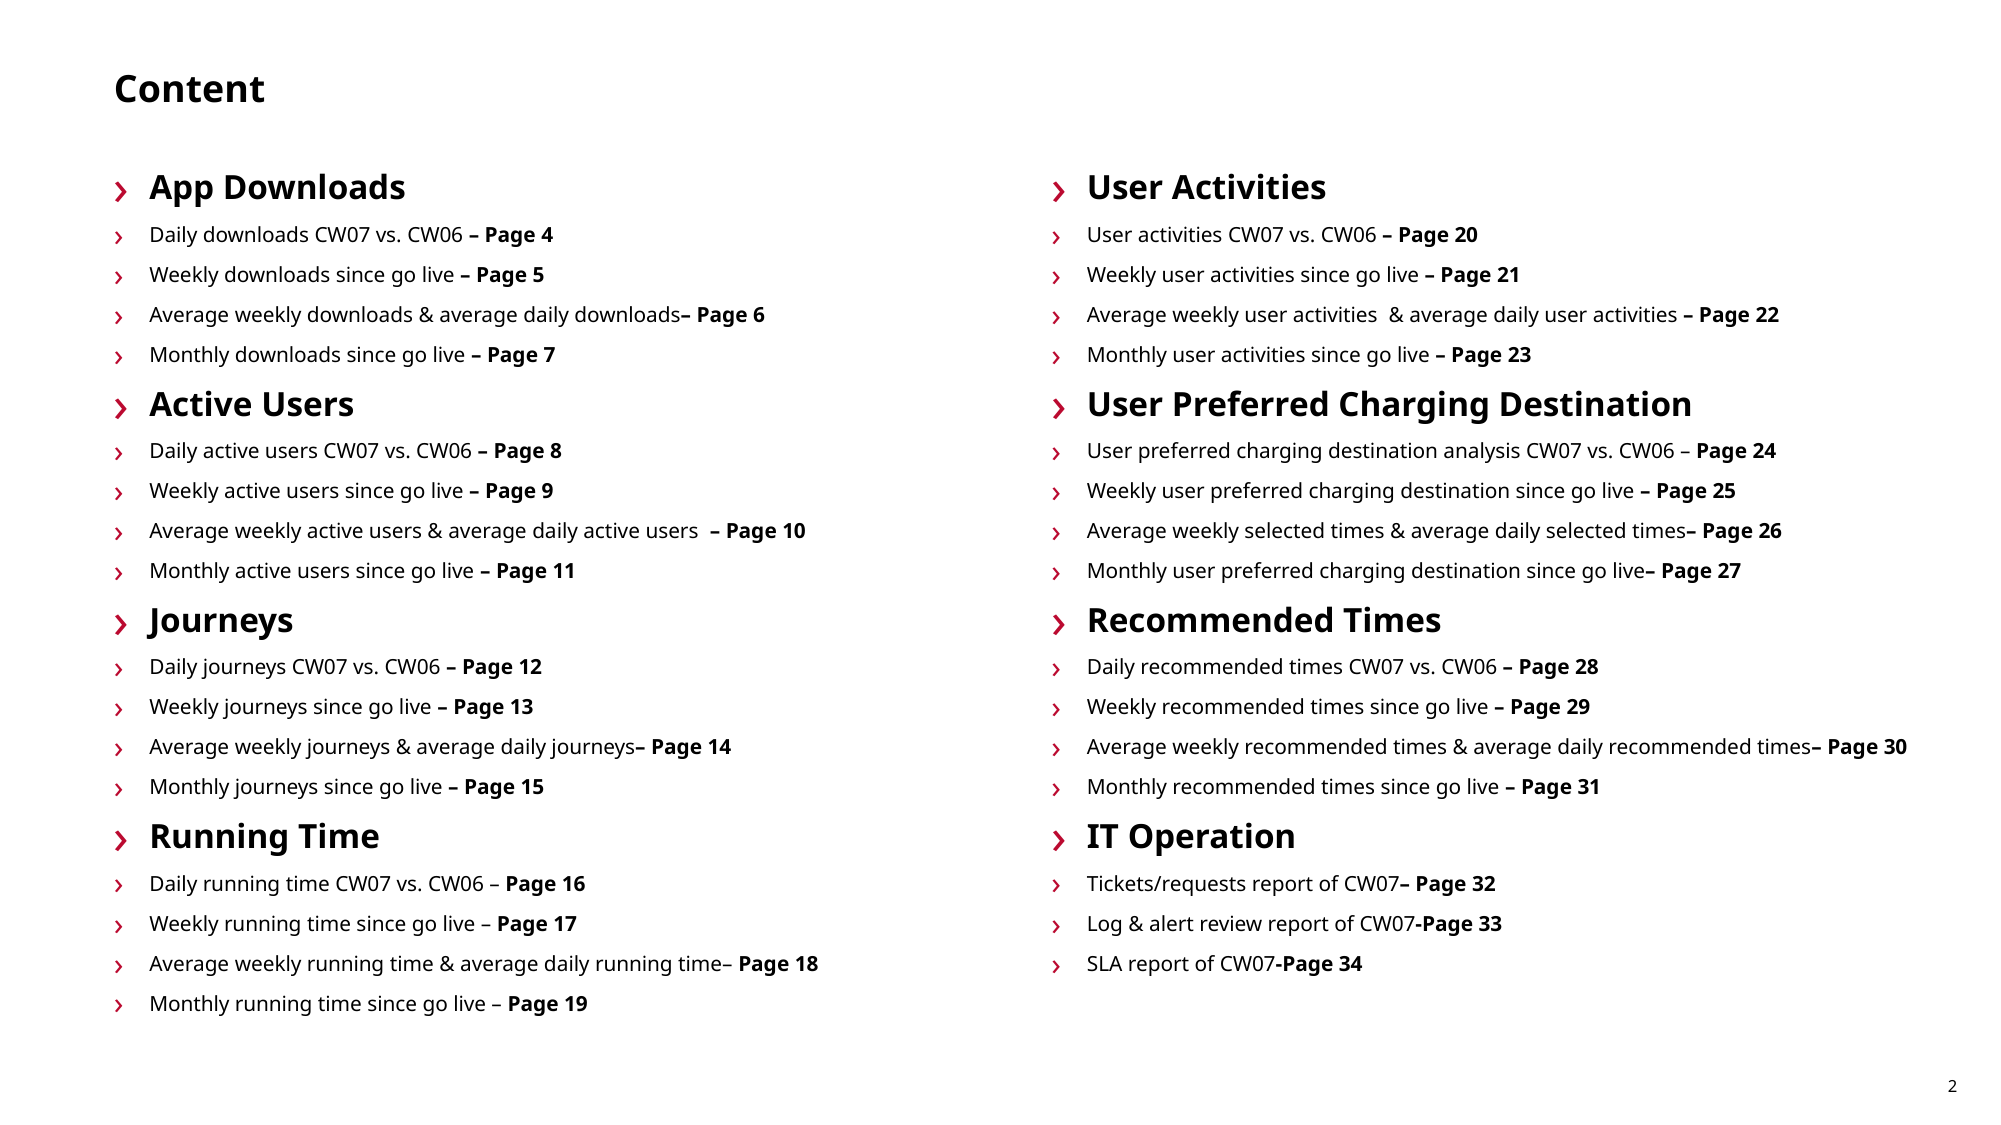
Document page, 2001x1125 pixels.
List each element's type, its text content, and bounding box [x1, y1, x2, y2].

list App Downloads Daily downloads CW07 vs. CW06 – Page 4 Weekly downloads since go live – Page 5 Average weekly downloads & average daily downloads– Page 6 Monthly downloads since go live – Page 7 Active Users Daily active users CW07 vs. CW06 – Page 8 Weekly active users since go live – Page 9 Average weekly active users & average daily active users – Page 10 Monthly active users since go live – Page 11 Journeys Daily journeys CW07 vs. CW06 – Page 12 Weekly journeys since go live – Page 13 Average weekly journeys & average daily journeys– Page 14 Monthly journeys since go live – Page 15 Running Time Daily running time CW07 vs. CW06 – Page 16 Weekly running time since go live – Page 17 Average weekly running time & average daily running time– Page 18 Monthly running time since go live – Page 19 [114, 162, 1000, 1013]
text_box User Activities User activities CW07 vs. CW06 – Page 20 Weekly user activities since go live – Page 21 Average weekly user activities & average daily user activities – Page 22 Monthly user activities since go live – Page 23 User Preferred Charging Destination User preferred charging destination analysis CW07 vs. CW06 – Page 24 Weekly user preferred charging destination since go live – Page 25 Average weekly selected times & average daily selected times– Page 26 Monthly user preferred charging destination since go live– Page 27 Recommended Times Daily recommended times CW07 vs. CW06 – Page 28 Weekly recommended times since go live – Page 29 Average weekly recommended times & average daily recommended times– Page 30 Monthly recommended times since go live – Page 31 IT Operation Tickets/requests report of CW07– Page 32 Log & alert review report of CW07-Page 33 SLA report of CW07-Page 34 [1051, 162, 1938, 1013]
title Content [114, 60, 1975, 161]
